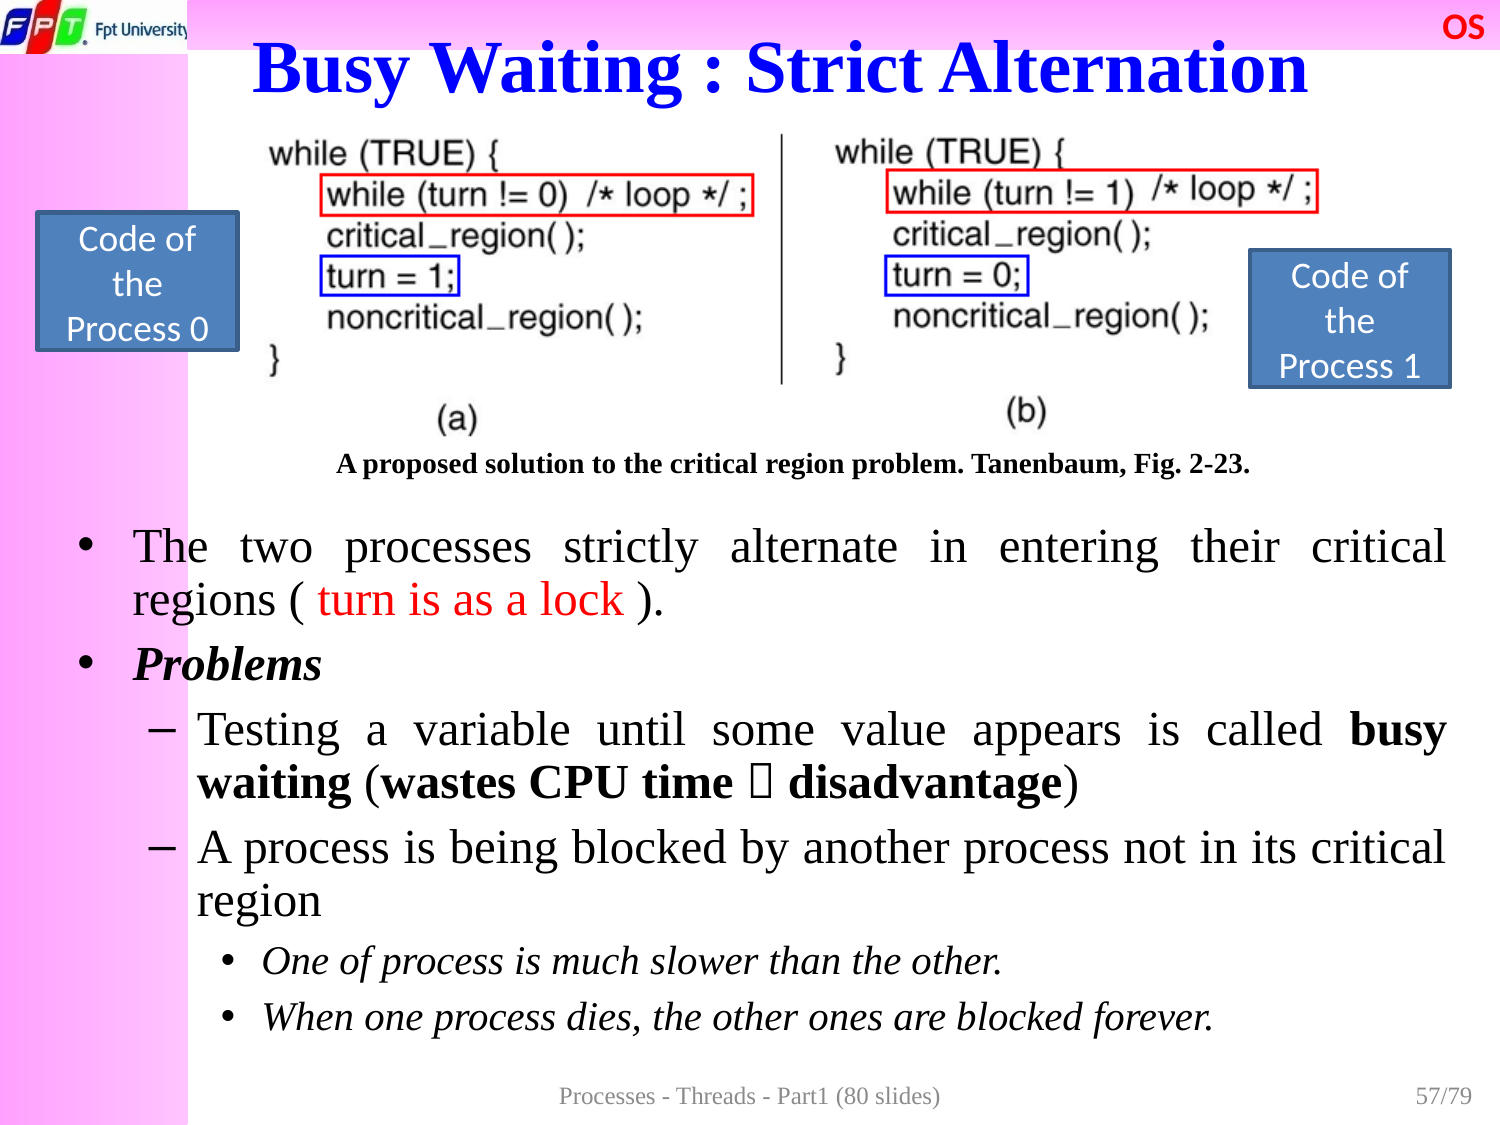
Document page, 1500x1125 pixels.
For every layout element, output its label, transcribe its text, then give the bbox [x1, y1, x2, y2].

text_box A proposed solution to the critical region problem. Tanenbaum, Fig. 2-23. [137, 437, 1450, 488]
title Busy Waiting : Strict Alternation [125, 0, 1438, 125]
footer Processes - Threads - Part1 (80 slides) [512, 1074, 988, 1116]
slide_number 57/79 [1137, 1074, 1488, 1116]
picture [0, 0, 125, 54]
picture [262, 127, 1327, 438]
list The two processes strictly alternate in entering their critical regions ( turn is as a lock ). Problems Testing a variable until some value appears is called busy waiting (wastes CPU time  disadvantage) A process is being blocked by another process not in its critical region One of process is much slower than the other. When one process dies, the other ones are blocked forever. [62, 512, 1463, 1050]
text_box Code of the Process 0 [35, 210, 240, 352]
text_box Code of the Process 1 [1330, 248, 1452, 389]
